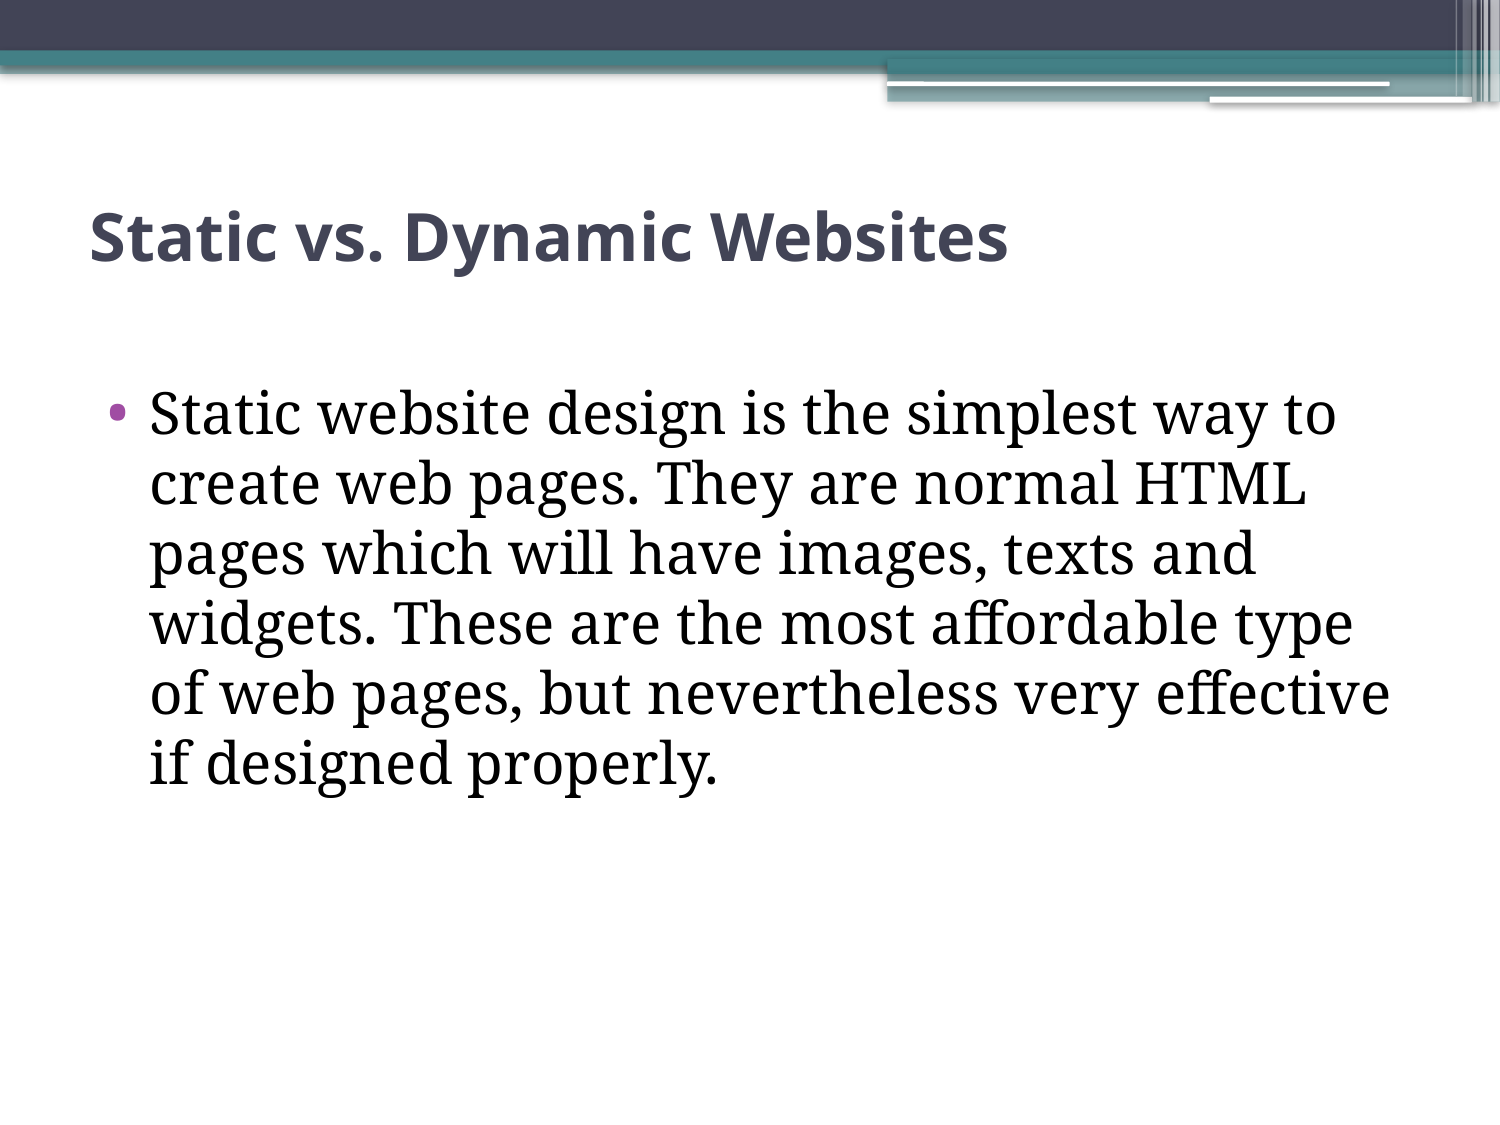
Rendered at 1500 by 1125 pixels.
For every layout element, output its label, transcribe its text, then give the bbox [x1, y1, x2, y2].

title Static vs. Dynamic Websites [75, 187, 1425, 363]
list Static website design is the simplest way to create web pages. They are normal HTML pages which will have images, texts and widgets. These are the most affordable type of web pages, but nevertheless very effective if designed properly. [75, 368, 1425, 1079]
